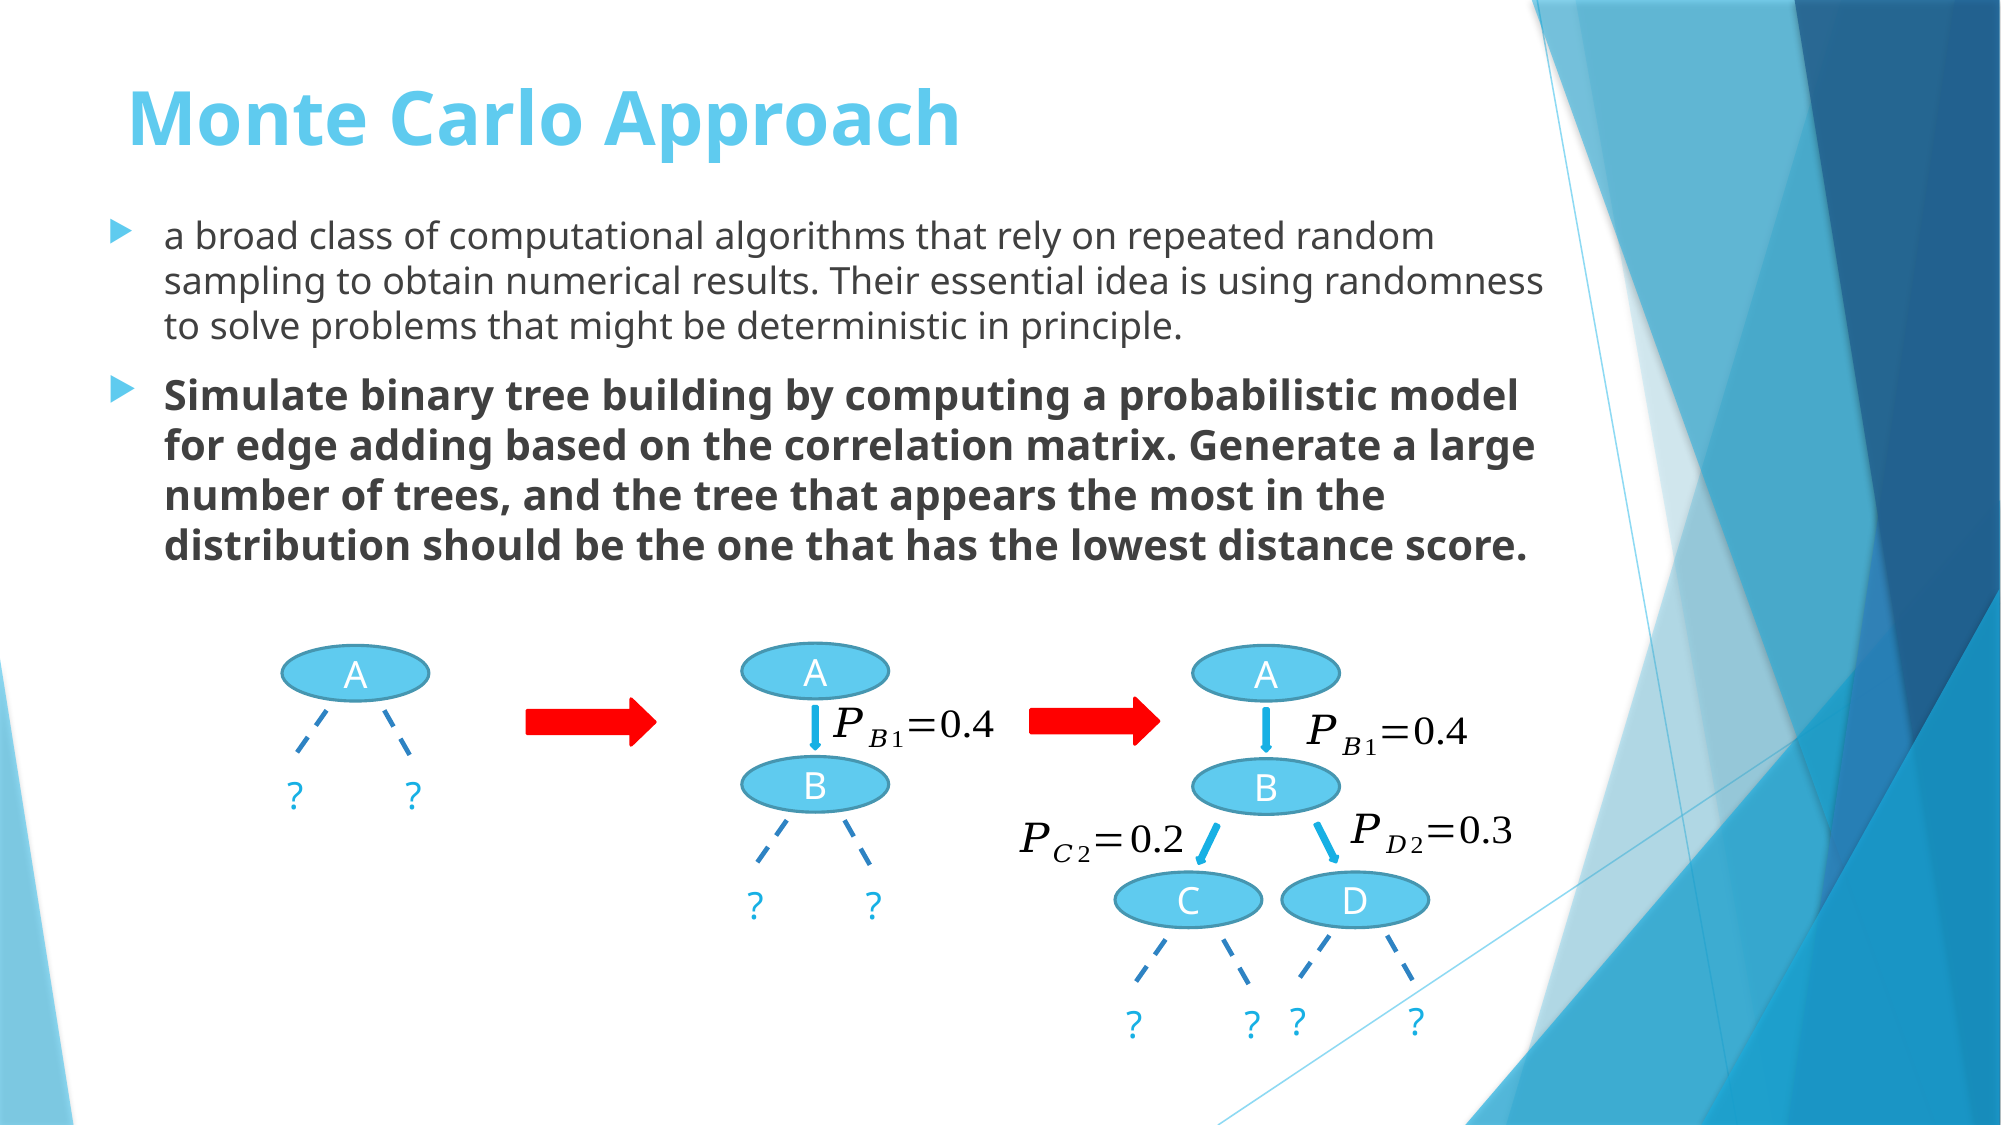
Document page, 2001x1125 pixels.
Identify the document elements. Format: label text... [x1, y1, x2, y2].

text_box [1029, 696, 1161, 746]
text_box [1222, 938, 1250, 986]
list a broad class of computational algorithms that rely on repeated random sampling to obtain numerical results. Their essential idea is using randomness to solve problems that might be deterministic in principle. Simulate binary tree building by computing a probabilistic model for edge adding based on the correlation matrix. Generate a large number of trees, and the tree that appears the most in the distribution should be the one that has the lowest distance score. [92, 205, 1571, 671]
text_box [1260, 707, 1272, 753]
text_box [1313, 821, 1340, 864]
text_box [1296, 934, 1330, 982]
text_box ? [272, 764, 317, 825]
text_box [1386, 934, 1414, 982]
text_box D [1280, 870, 1431, 930]
title Monte Carlo Approach [111, 63, 1522, 205]
text_box [809, 704, 821, 751]
text_box ? [1111, 994, 1156, 1054]
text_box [754, 819, 788, 867]
text_box B [1191, 757, 1342, 816]
text_box [1195, 822, 1221, 865]
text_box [844, 819, 872, 867]
text_box ? [390, 764, 436, 825]
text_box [293, 709, 327, 757]
text_box C [1113, 870, 1264, 930]
text_box A [1191, 643, 1342, 703]
text_box ? [1275, 990, 1320, 1050]
text_box ? [732, 874, 777, 935]
text_box [525, 697, 657, 747]
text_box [1132, 938, 1166, 986]
text_box ? [1393, 990, 1438, 1050]
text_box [383, 709, 411, 757]
text_box ? [850, 874, 896, 935]
text_box ? [1229, 994, 1274, 1054]
text_box A [280, 643, 431, 703]
text_box A [740, 641, 891, 701]
text_box B [740, 754, 891, 814]
